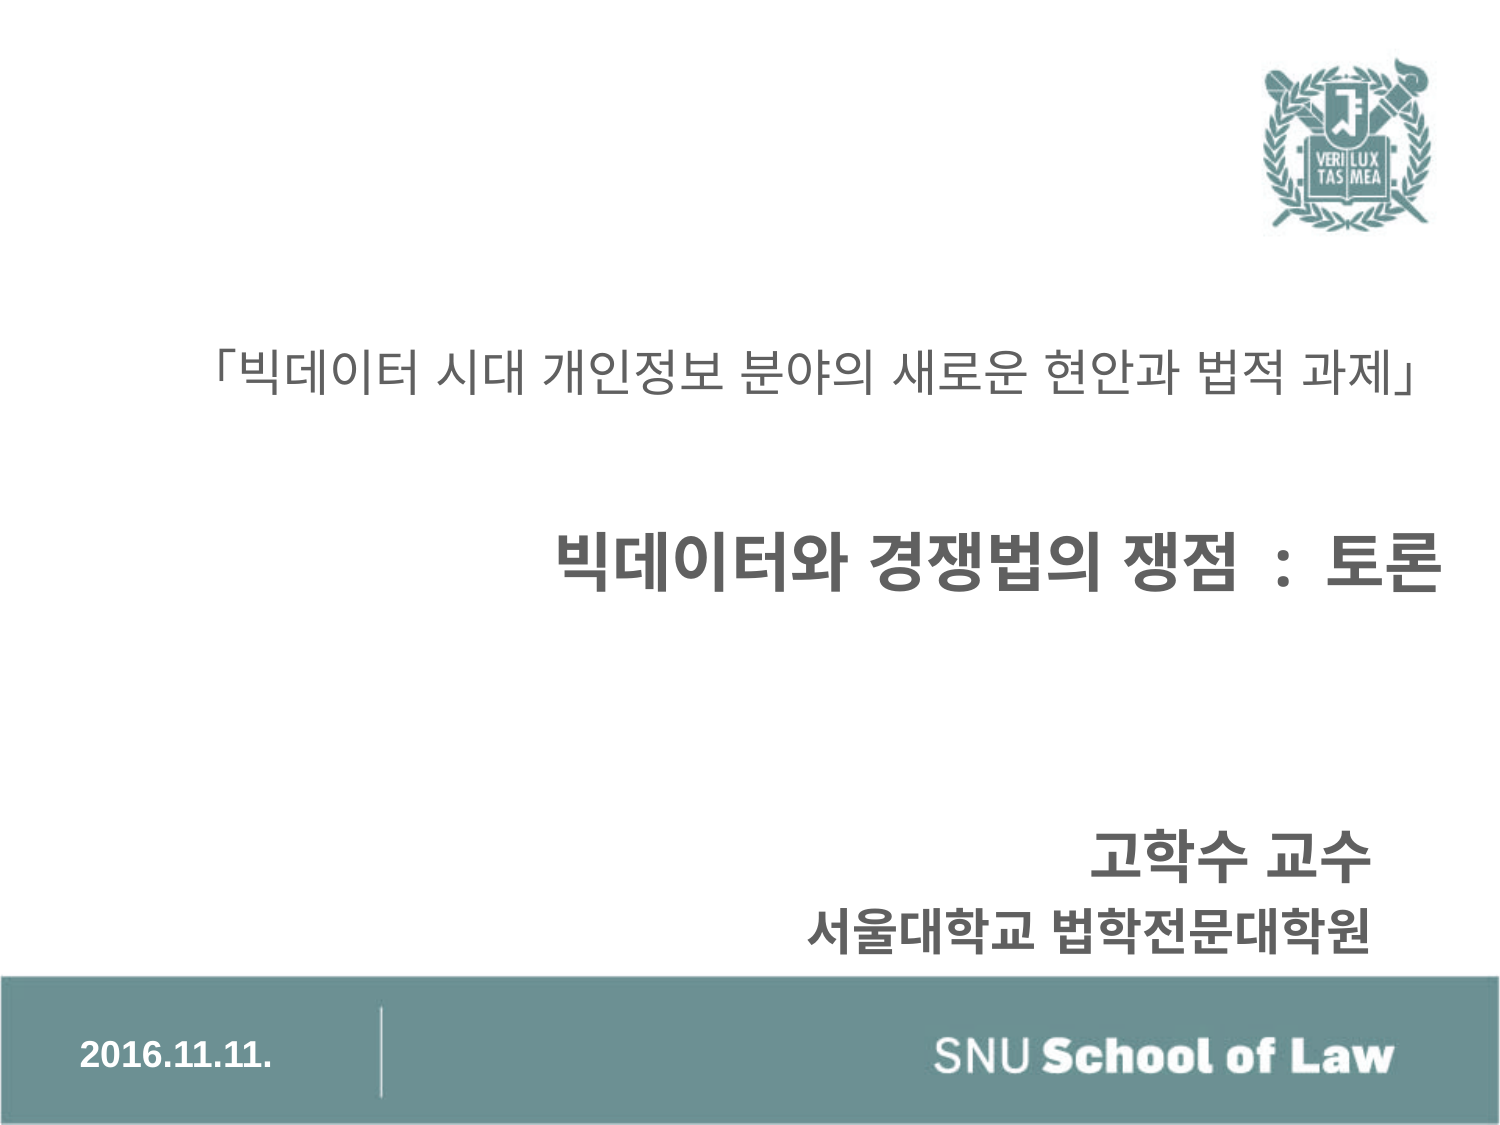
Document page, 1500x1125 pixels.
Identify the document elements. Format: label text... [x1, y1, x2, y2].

picture [0, 0, 1500, 1125]
text_box 2016.11.11. [64, 1023, 410, 1083]
subtitle 고학수 교수 서울대학교 법학전문대학원 [218, 731, 1389, 977]
title 「빅데이터 시대 개인정보 분야의 새로운 현안과 법적 과제」 빅데이터와 경쟁법의 쟁점 : 토론 [5, 100, 1459, 551]
